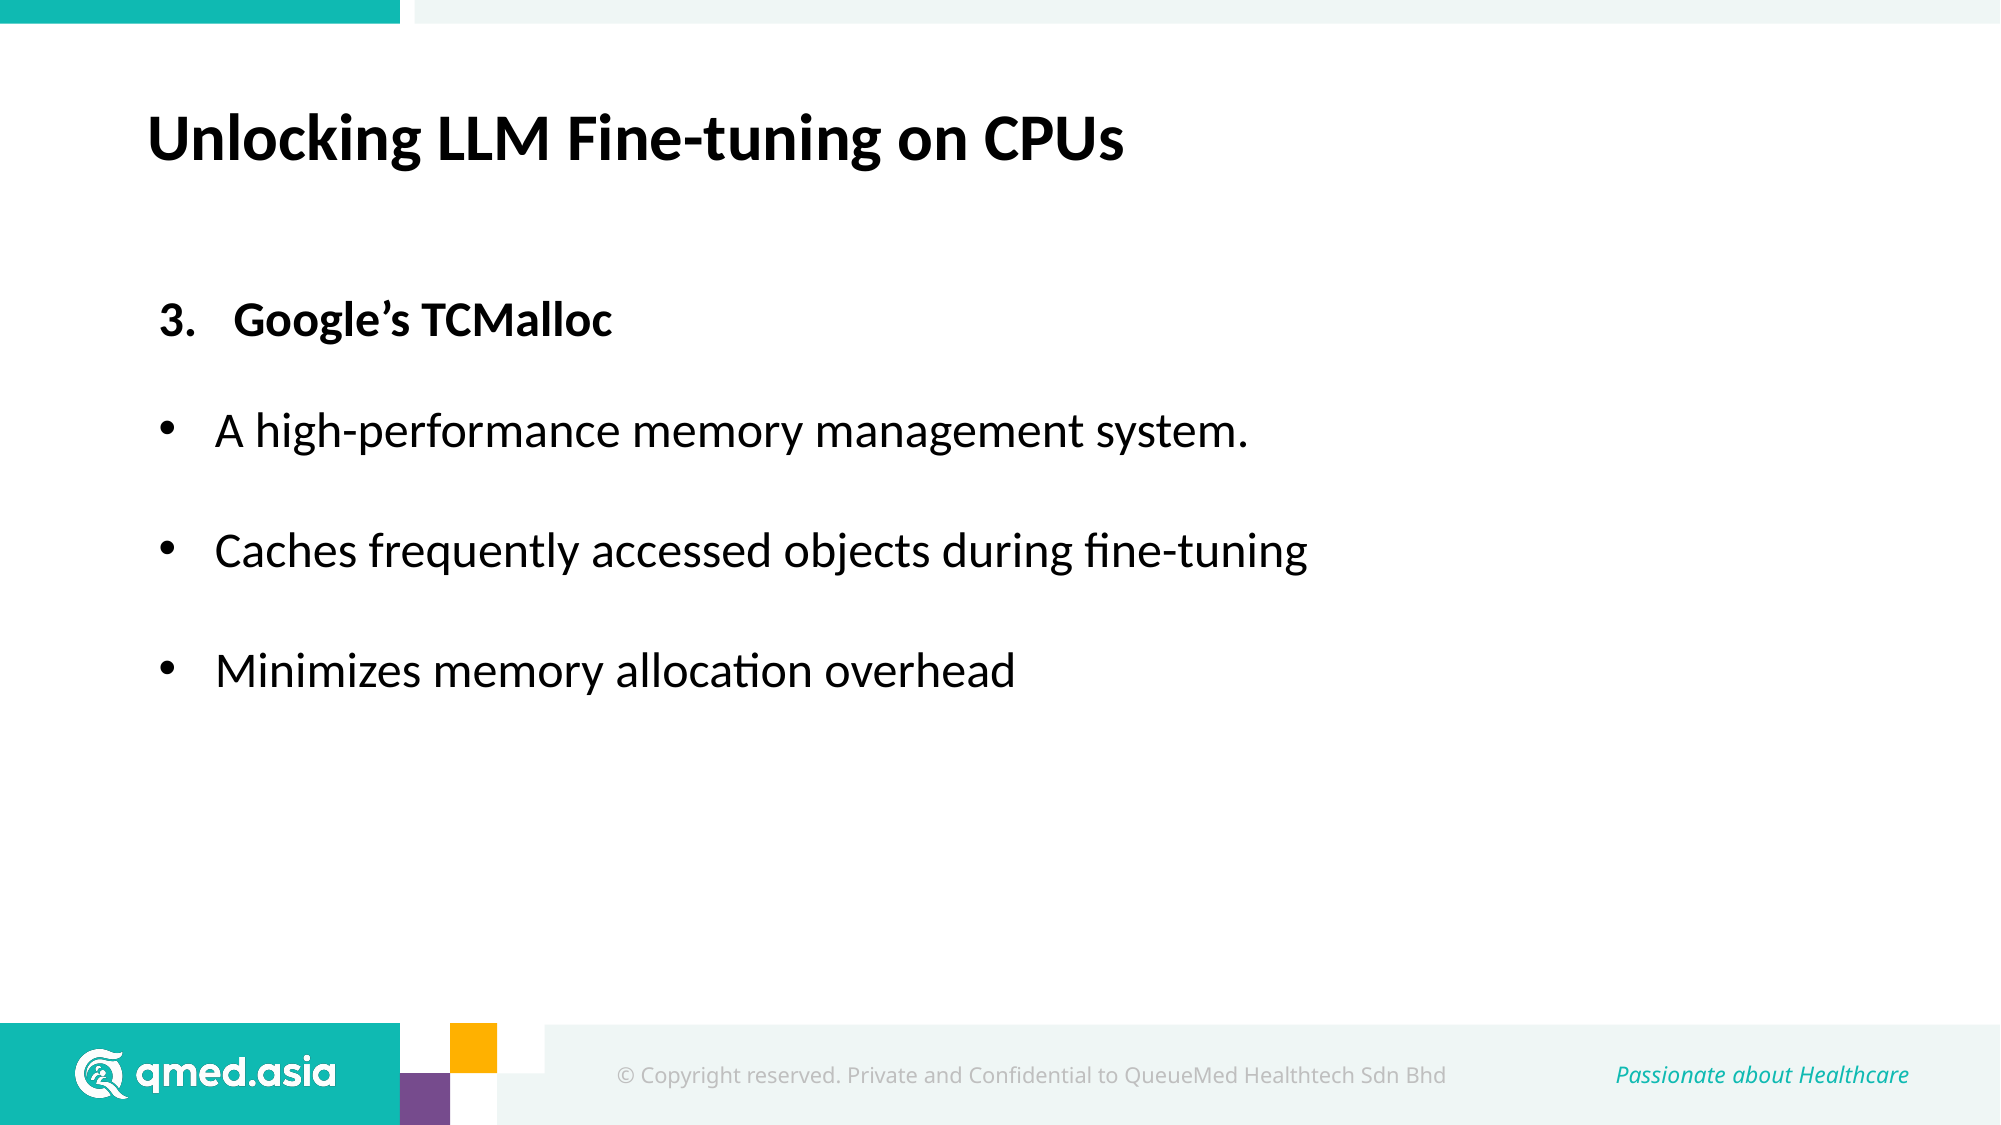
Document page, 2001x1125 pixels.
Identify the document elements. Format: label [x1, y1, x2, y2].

text_box [0, 0, 2000, 1125]
